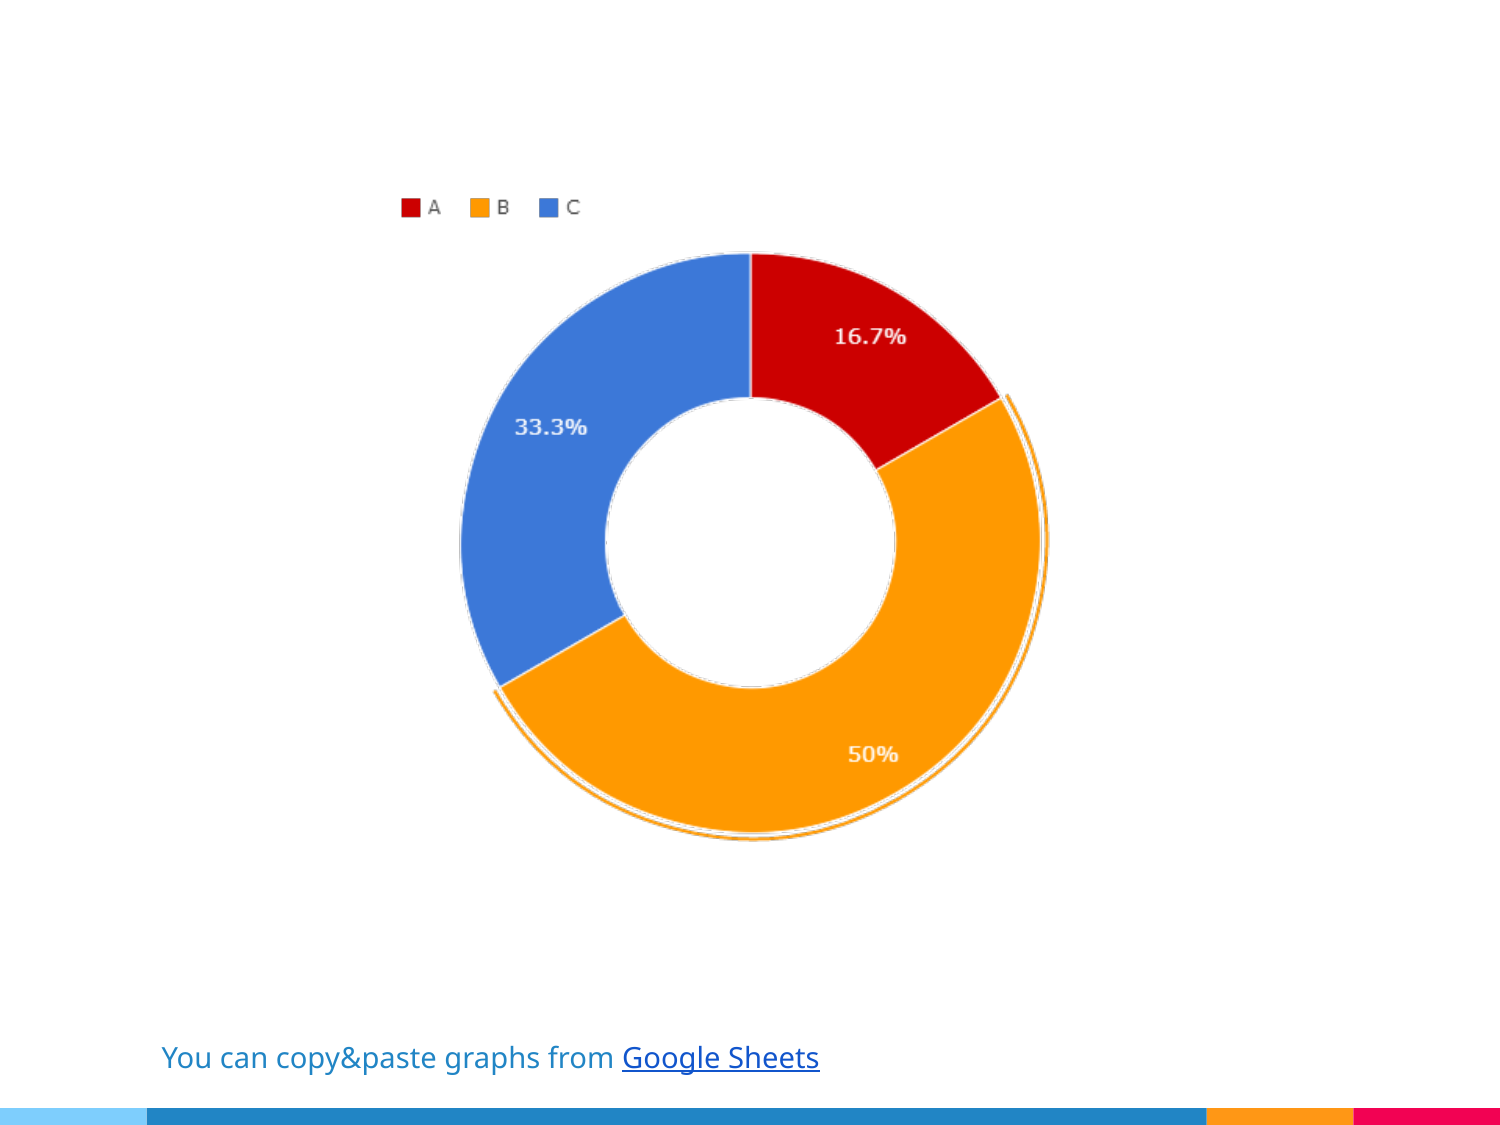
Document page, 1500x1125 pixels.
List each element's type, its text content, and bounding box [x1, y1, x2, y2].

picture [186, 75, 1314, 1011]
list You can copy&paste graphs from Google Sheets [146, 1017, 1207, 1094]
